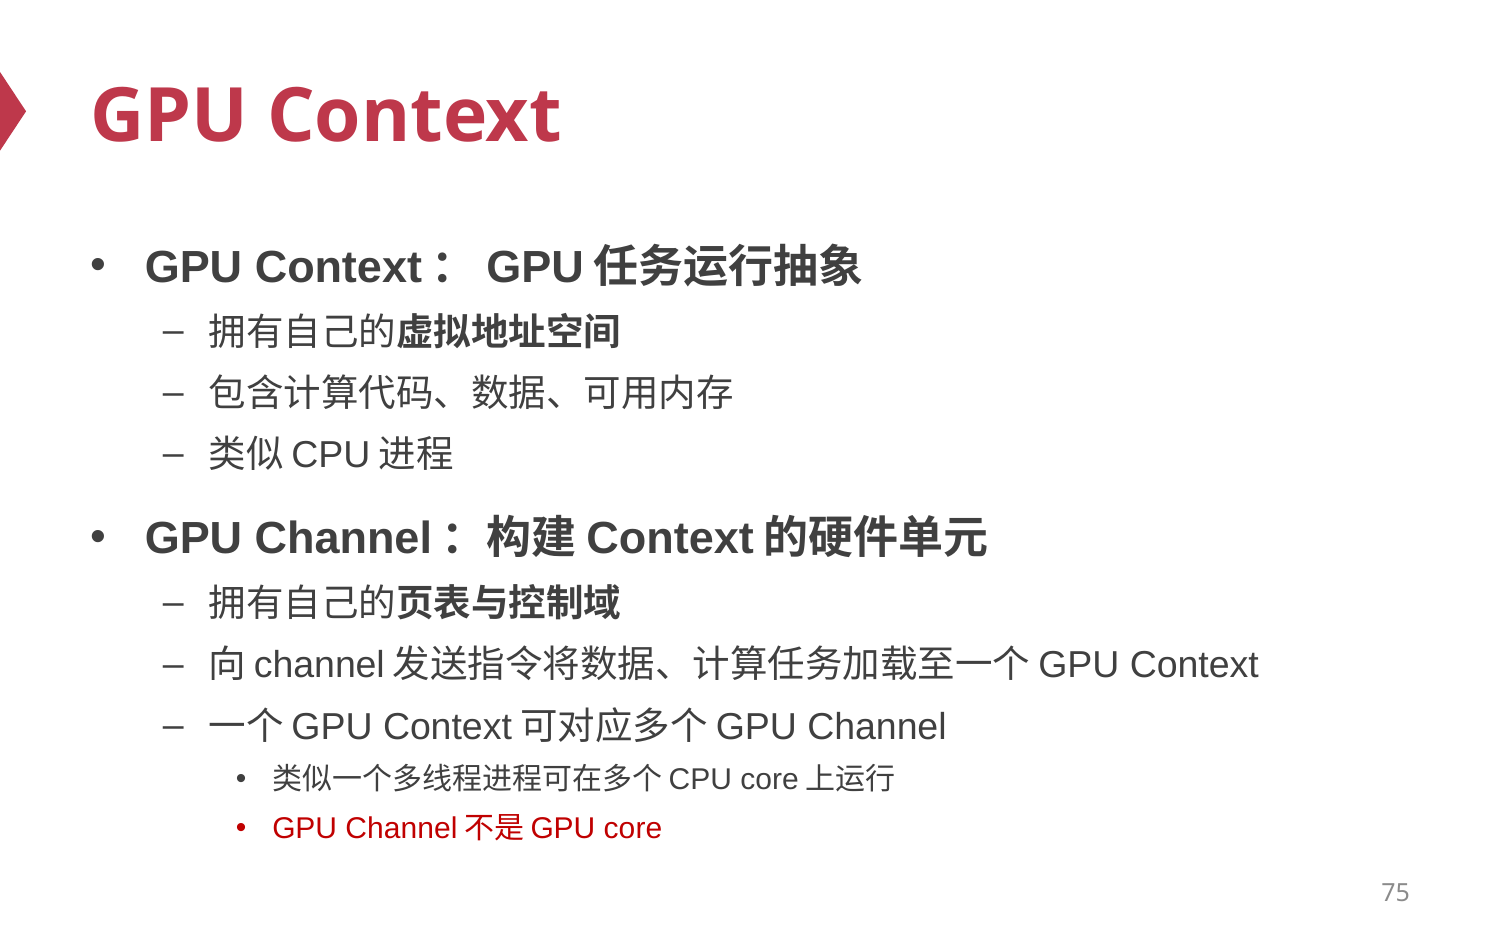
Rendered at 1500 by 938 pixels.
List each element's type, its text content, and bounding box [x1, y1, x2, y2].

slide_number 75 [1074, 868, 1425, 919]
title GPU Context [75, 37, 1425, 186]
list GPU Context：GPU任务运行抽象 拥有自己的虚拟地址空间 包含计算代码、数据、可用内存 类似CPU进程 GPU Channel：构建Context的硬件单元 拥有自己的页表与控制域 向channel发送指令将数据、计算任务加载至一个GPU Context 一个GPU Context可对应多个GPU Channel 类似一个多线程进程可在多个CPU core上运行 GPU Channel不是GPU core [75, 218, 1425, 859]
